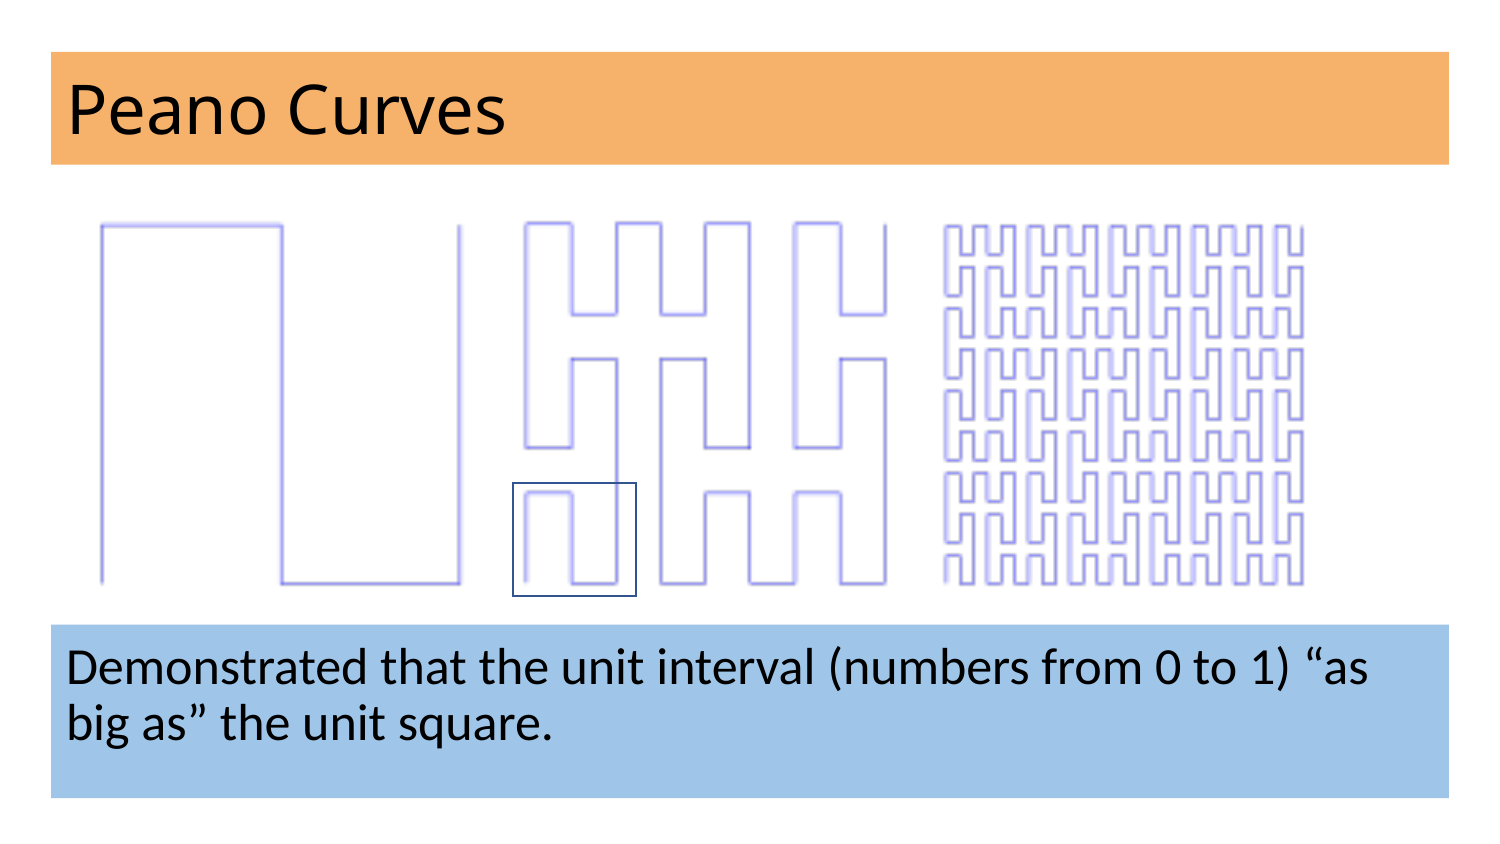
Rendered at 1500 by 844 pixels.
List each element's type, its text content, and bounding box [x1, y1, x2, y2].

title Peano Curves [51, 51, 1449, 165]
picture [70, 210, 1333, 596]
list Demonstrated that the unit interval (numbers from 0 to 1) “as big as” the unit square. [51, 624, 1449, 799]
